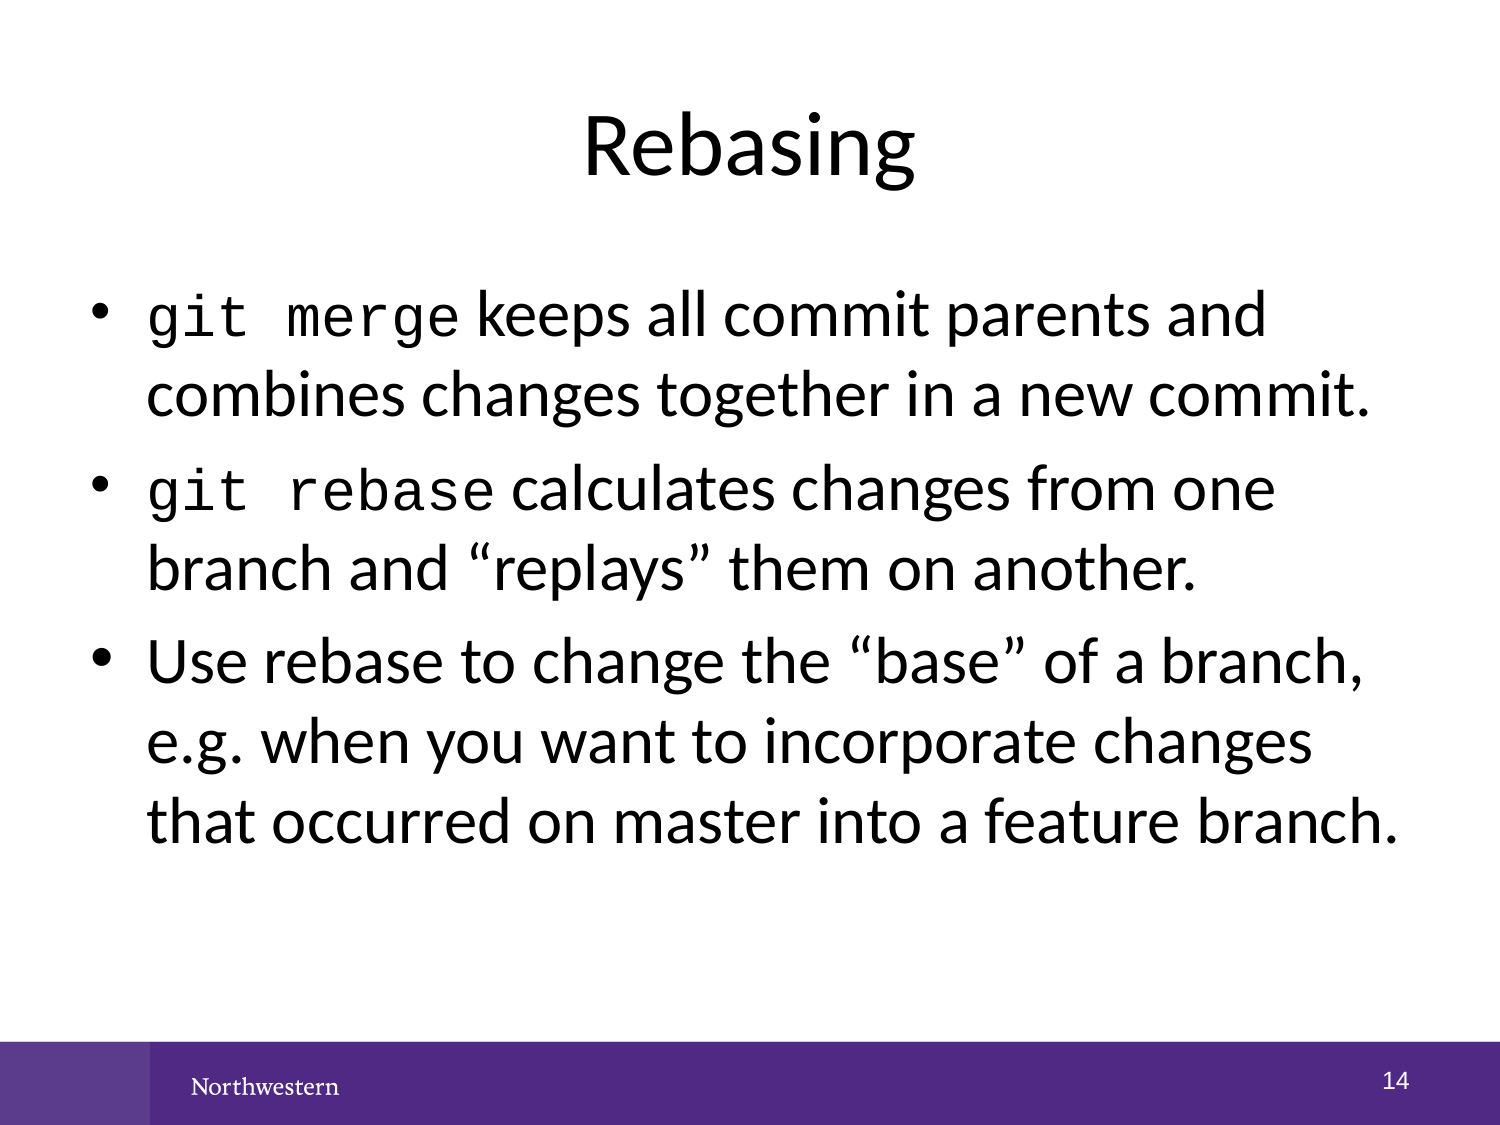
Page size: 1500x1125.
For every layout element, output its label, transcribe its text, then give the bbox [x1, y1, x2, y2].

slide_number 13 [1074, 1042, 1425, 1103]
list git merge keeps all commit parents and combines changes together in a new commit. git rebase calculates changes from one branch and “replays” them on another. Use rebase to change the “base” of a branch, e.g. when you want to incorporate changes that occurred on master into a feature branch. [75, 262, 1425, 1005]
picture [0, 0, 1500, 1125]
title Rebasing [75, 45, 1425, 233]
